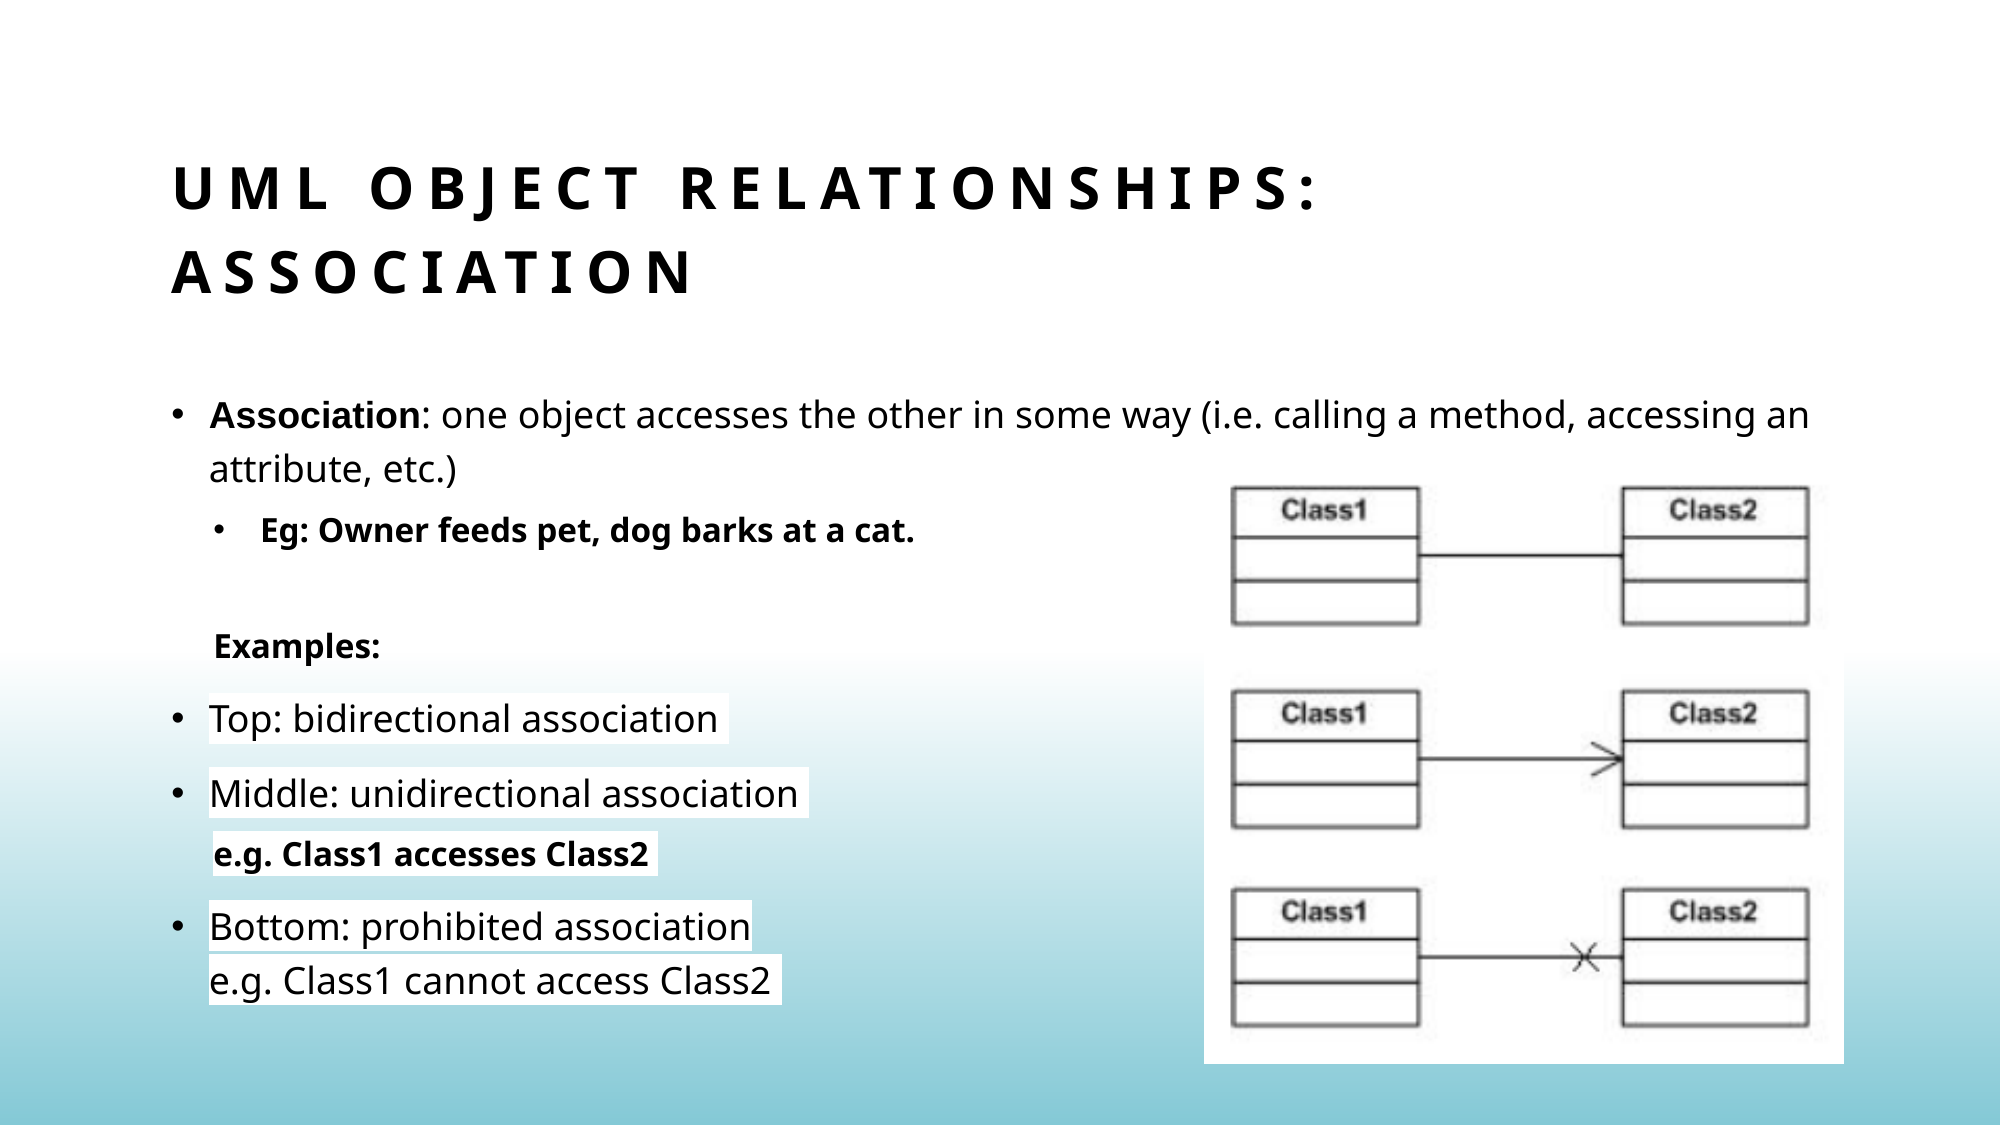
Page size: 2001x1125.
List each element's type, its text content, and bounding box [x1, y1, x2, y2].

list Association: one object accesses the other in some way (i.e. calling a method, accessing an attribute, etc.) Eg: Owner feeds pet, dog barks at a cat. Examples: Top: bidirectional association Middle: unidirectional association e.g. Class1 accesses Class2 Bottom: prohibited association e.g. Class1 cannot access Class2 [156, 375, 1844, 1014]
title UML Object Relationships: Association [156, 124, 1844, 313]
picture [1204, 465, 1844, 1064]
